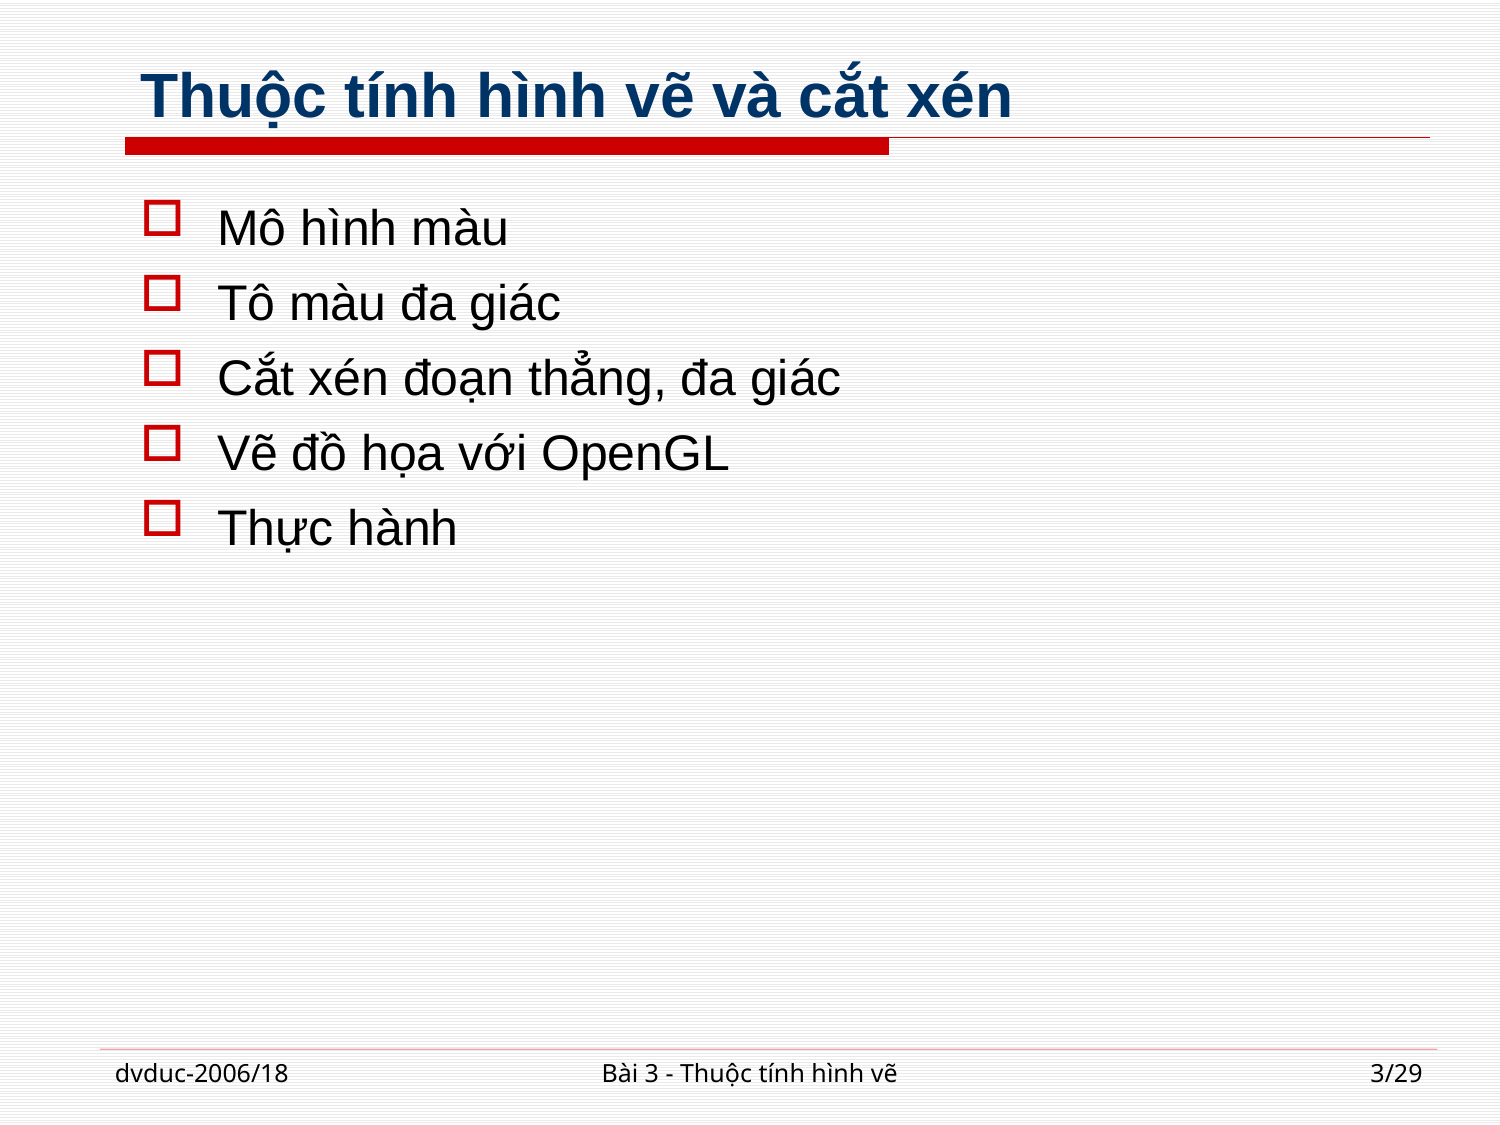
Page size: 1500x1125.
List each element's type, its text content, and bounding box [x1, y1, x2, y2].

title Thuộc tính hình vẽ và cắt xén [124, 24, 1476, 138]
footer Bài 3 - Thuộc tính hình vẽ [512, 1049, 988, 1103]
slide_number 3/29 [1112, 1049, 1438, 1103]
list Mô hình màu Tô màu đa giác Cắt xén đoạn thẳng, đa giác Vẽ đồ họa với OpenGL Thực hành [124, 187, 1476, 1026]
slide_number dvduc-2006/18 [99, 1049, 426, 1103]
